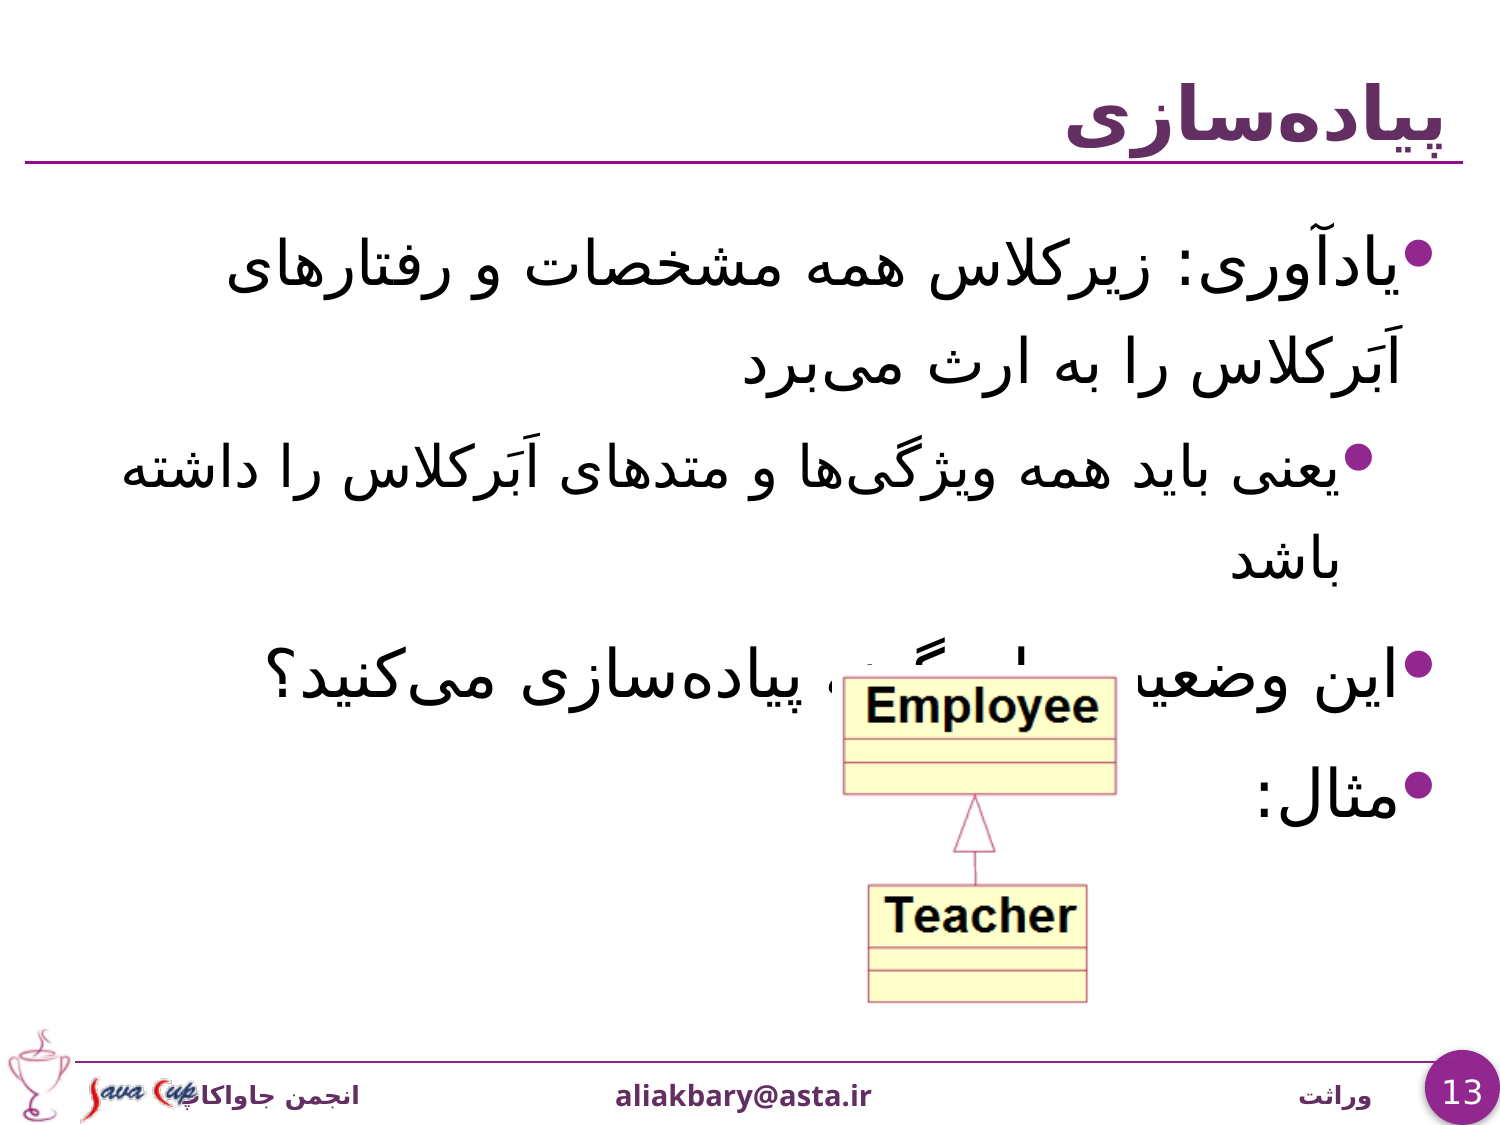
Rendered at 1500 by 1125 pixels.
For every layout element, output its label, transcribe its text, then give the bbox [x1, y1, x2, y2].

title پیاده‌سازی [24, 37, 1463, 163]
list یادآوری: زیرکلاس همه مشخصات و رفتارهای اَبَرکلاس را به ارث می‌برد یعنی باید همه ويژگی‌ها و متدهای اَبَرکلاس را داشته باشد این وضعیت را چگونه پیاده‌سازی می‌کنید؟ مثال: [24, 187, 1463, 1063]
picture [6, 1028, 75, 1125]
picture [832, 665, 1138, 1026]
picture [79, 1076, 200, 1125]
